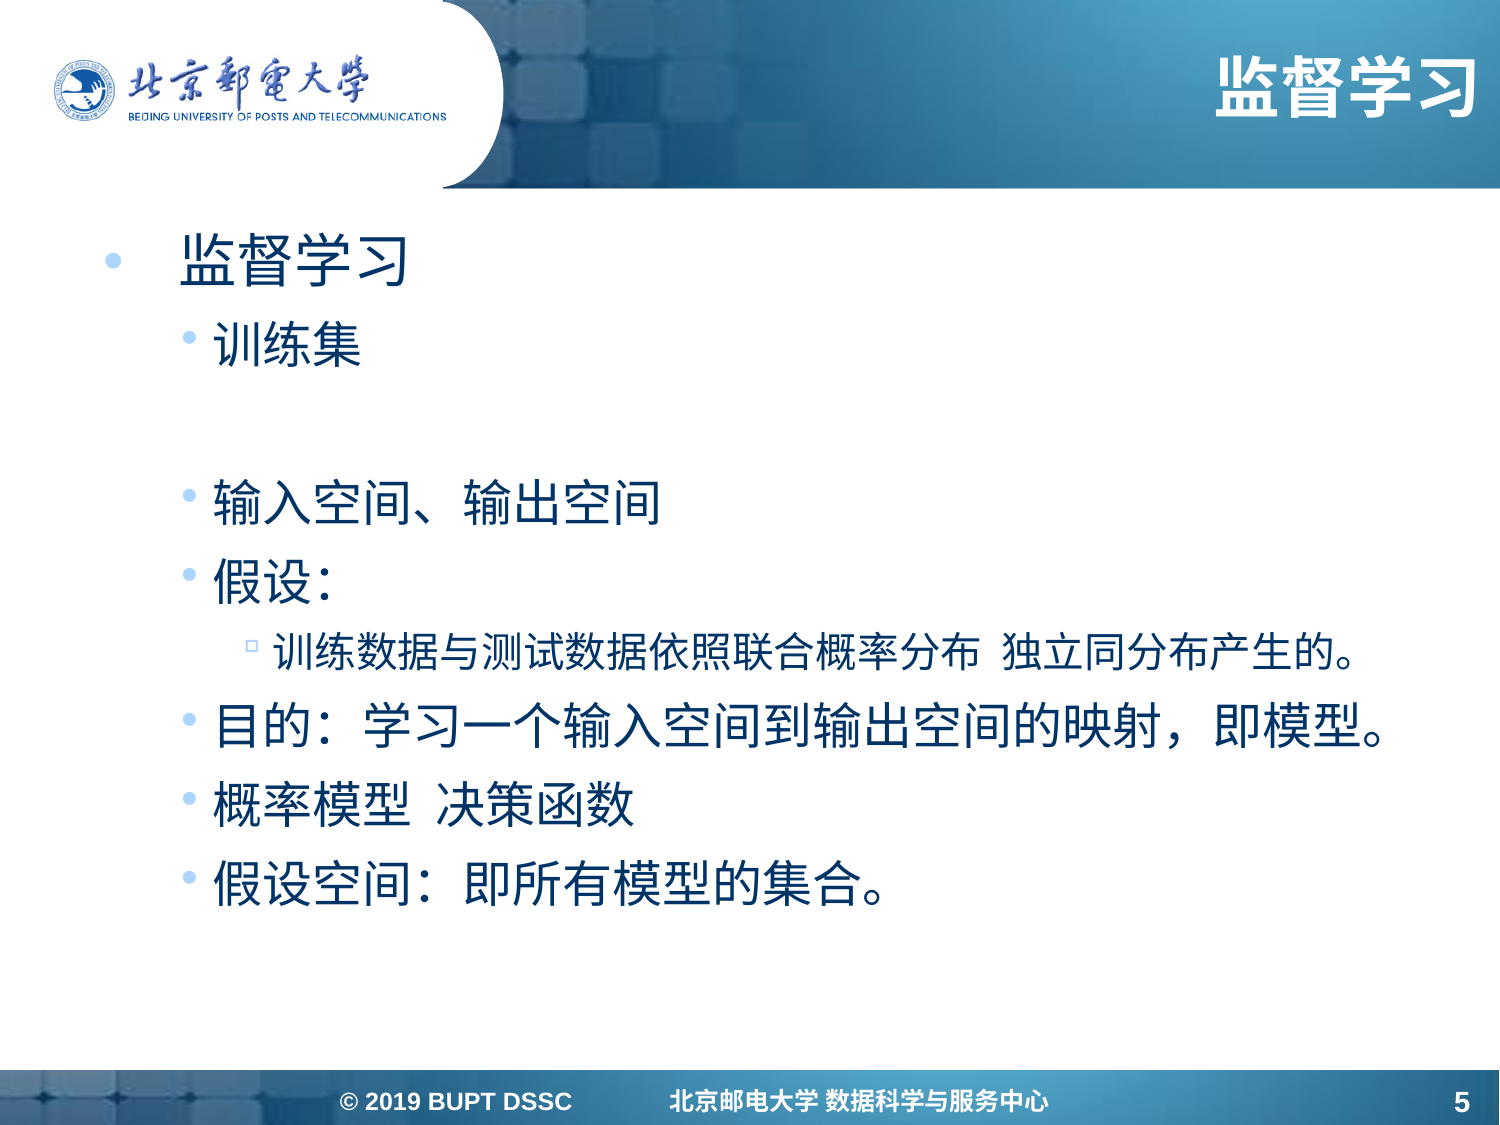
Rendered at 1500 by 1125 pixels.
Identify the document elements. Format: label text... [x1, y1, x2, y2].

picture [442, 0, 1500, 189]
picture [47, 42, 426, 129]
picture [0, 1070, 1499, 1125]
footer © 2019 BUPT DSSC 北京邮电大学 数据科学与服务中心 [324, 1076, 1129, 1125]
title 监督学习 [426, 19, 1499, 170]
